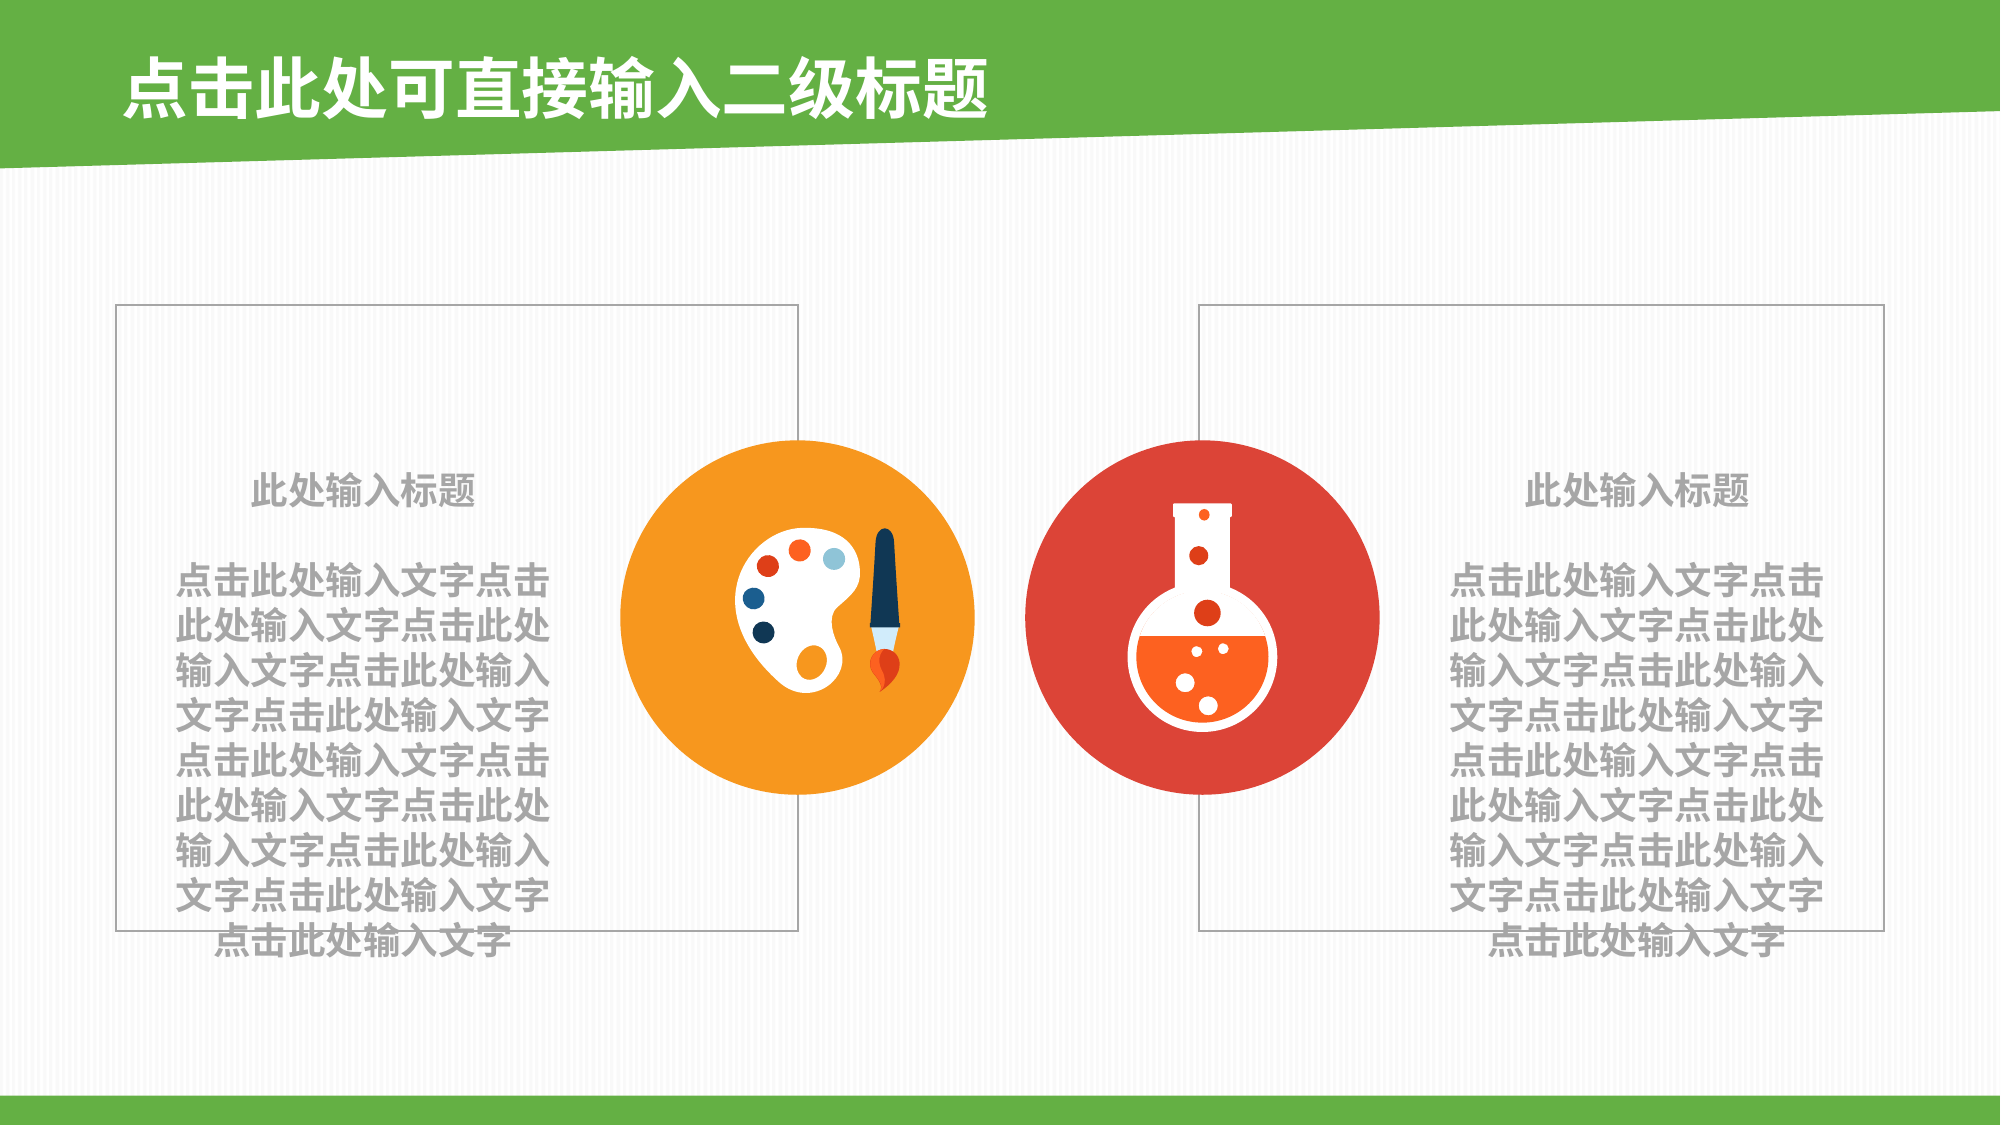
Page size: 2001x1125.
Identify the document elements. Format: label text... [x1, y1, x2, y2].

text_box [620, 440, 975, 795]
text_box [0, 0, 2000, 169]
text_box [116, 304, 798, 931]
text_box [1127, 503, 1278, 733]
picture [0, 0, 2001, 1125]
text_box 点击此处可直接输入二级标题 [106, 39, 1004, 135]
text_box [1198, 304, 1884, 931]
text_box 此处输入标题 点击此处输入文字点击此处输入文字点击此处输入文字点击此处输入文字点击此处输入文字点击此处输入文字点击此处输入文字点击此处输入文字点击此处输入文字点击此处输入文字点击此处输入文字 [1430, 459, 1844, 970]
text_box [694, 523, 901, 712]
text_box [1025, 440, 1380, 795]
text_box [0, 1095, 2000, 1125]
text_box 此处输入标题 点击此处输入文字点击此处输入文字点击此处输入文字点击此处输入文字点击此处输入文字点击此处输入文字点击此处输入文字点击此处输入文字点击此处输入文字点击此处输入文字点击此处输入文字 [156, 459, 570, 970]
